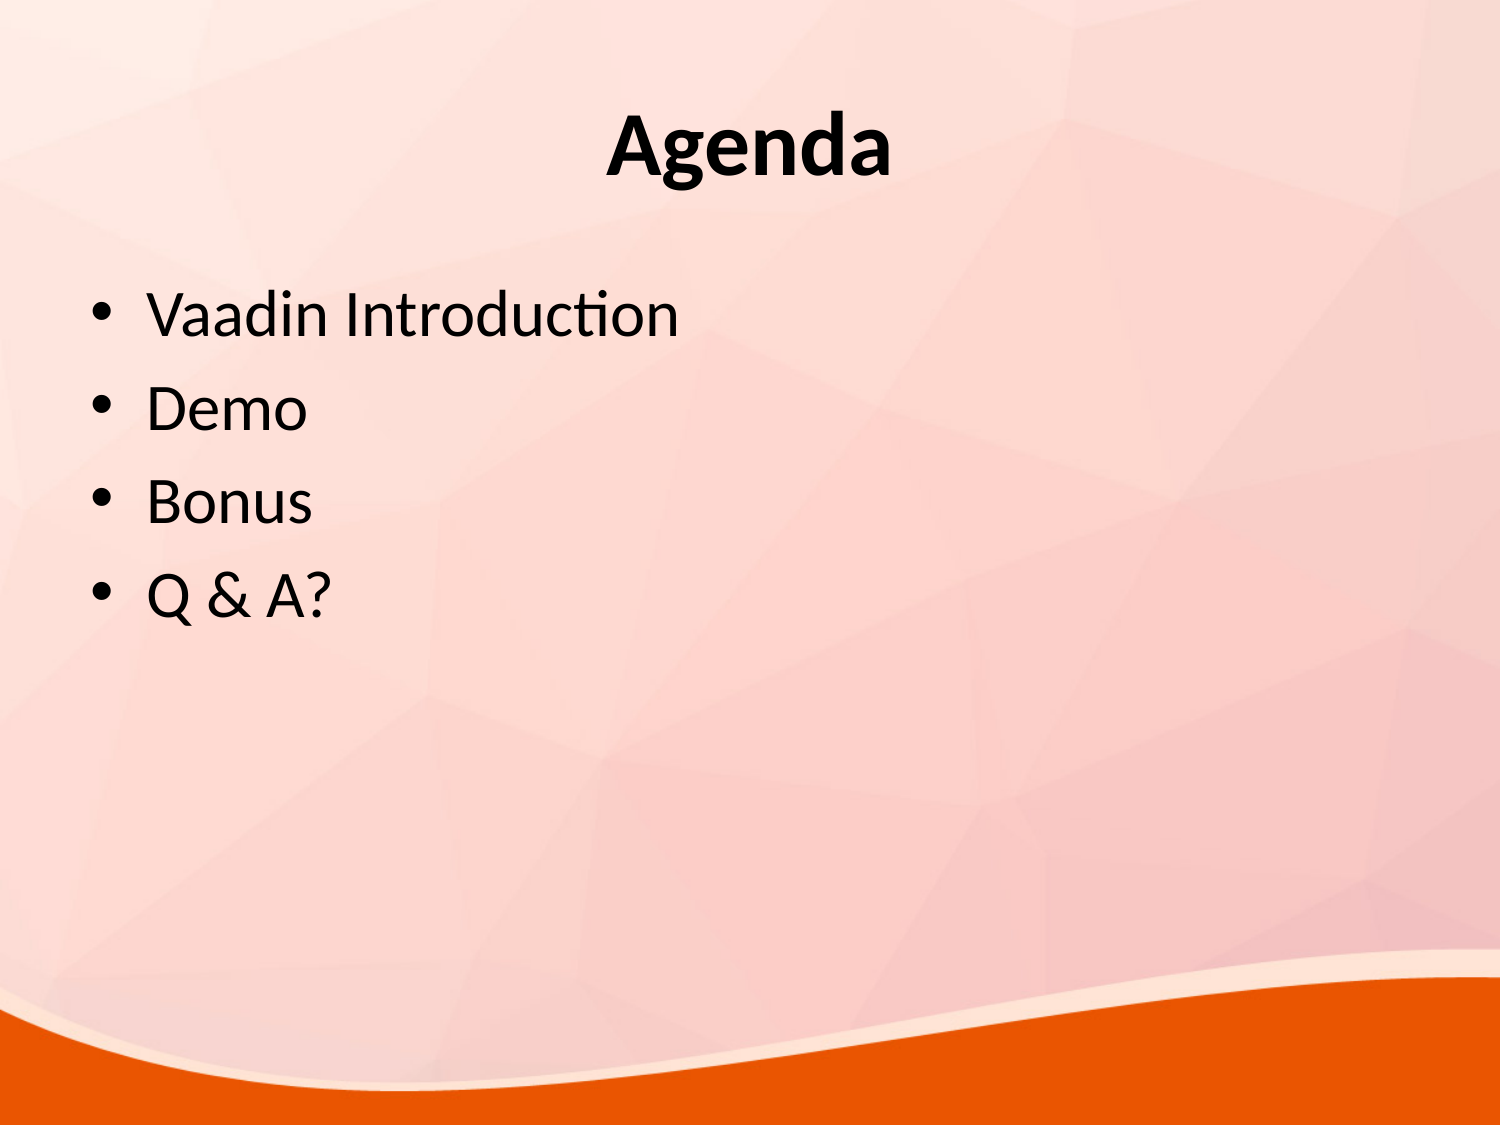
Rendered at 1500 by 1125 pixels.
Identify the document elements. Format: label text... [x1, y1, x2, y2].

picture [0, 0, 1500, 1125]
text_box [74, 45, 1425, 233]
list Vaadin Introduction Demo Bonus Q & A? [75, 262, 1425, 1005]
